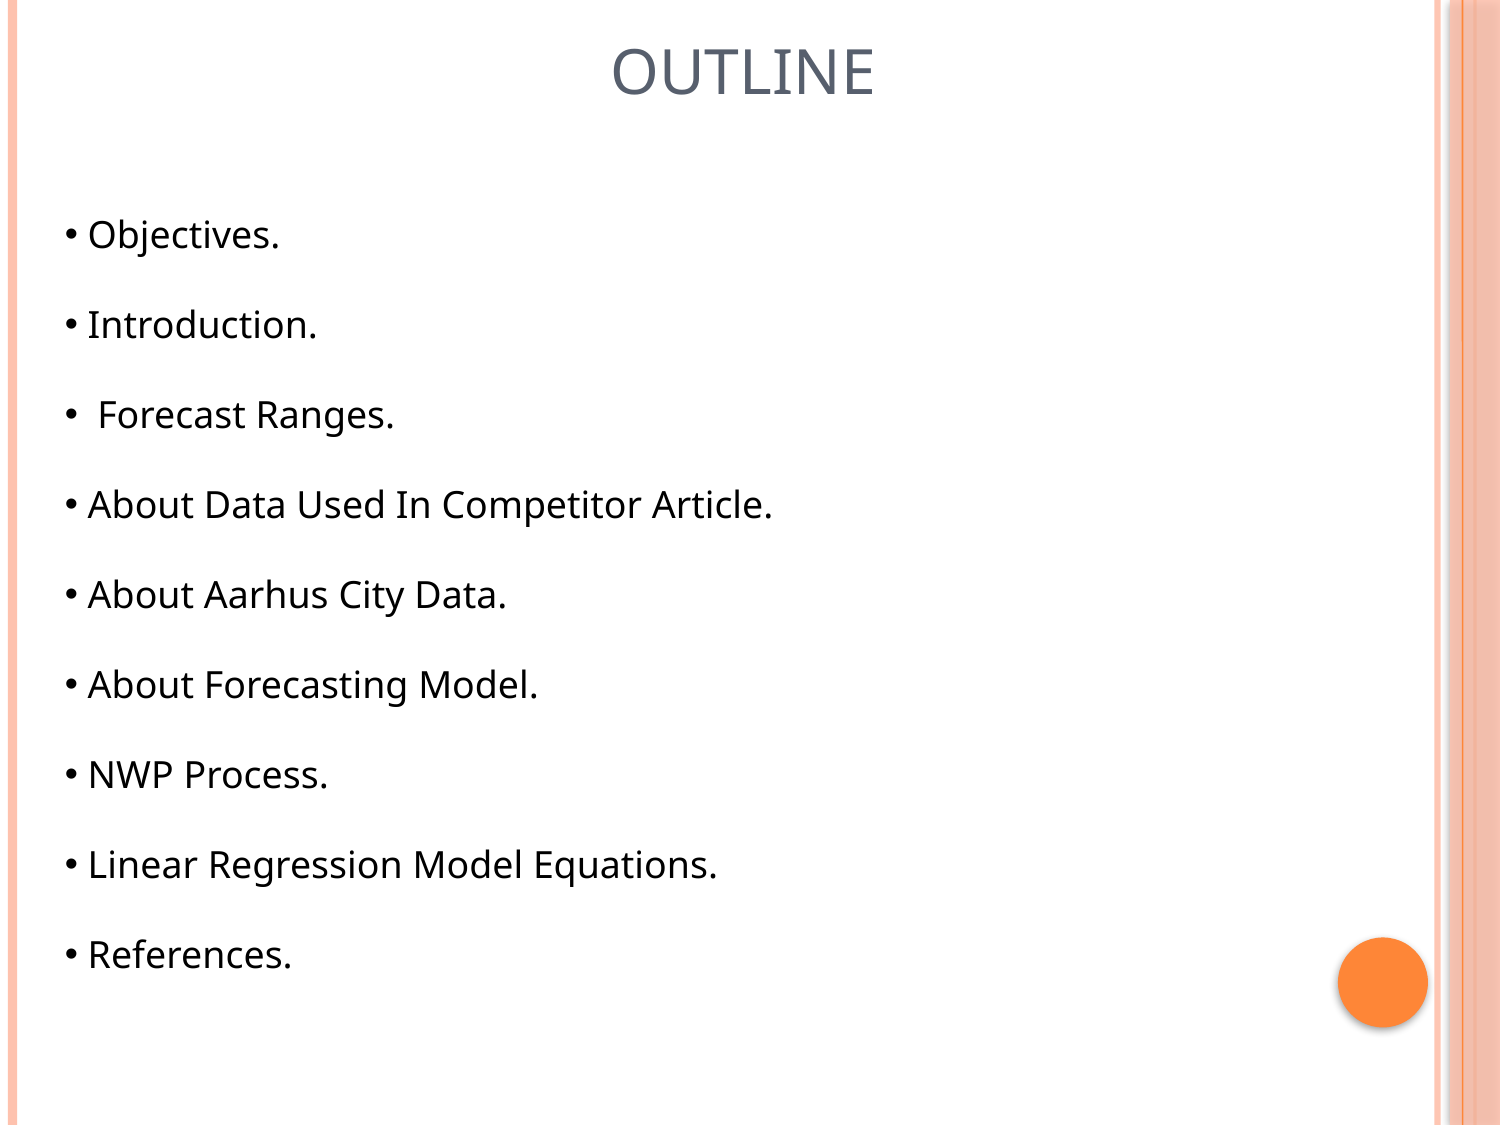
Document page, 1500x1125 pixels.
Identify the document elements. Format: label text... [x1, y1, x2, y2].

text_box Outline [99, 24, 1388, 125]
text_box Objectives. Introduction. Forecast Ranges. About Data Used In Competitor Article. About Aarhus City Data. About Forecasting Model. NWP Process. Linear Regression Model Equations. References. [49, 203, 1388, 983]
